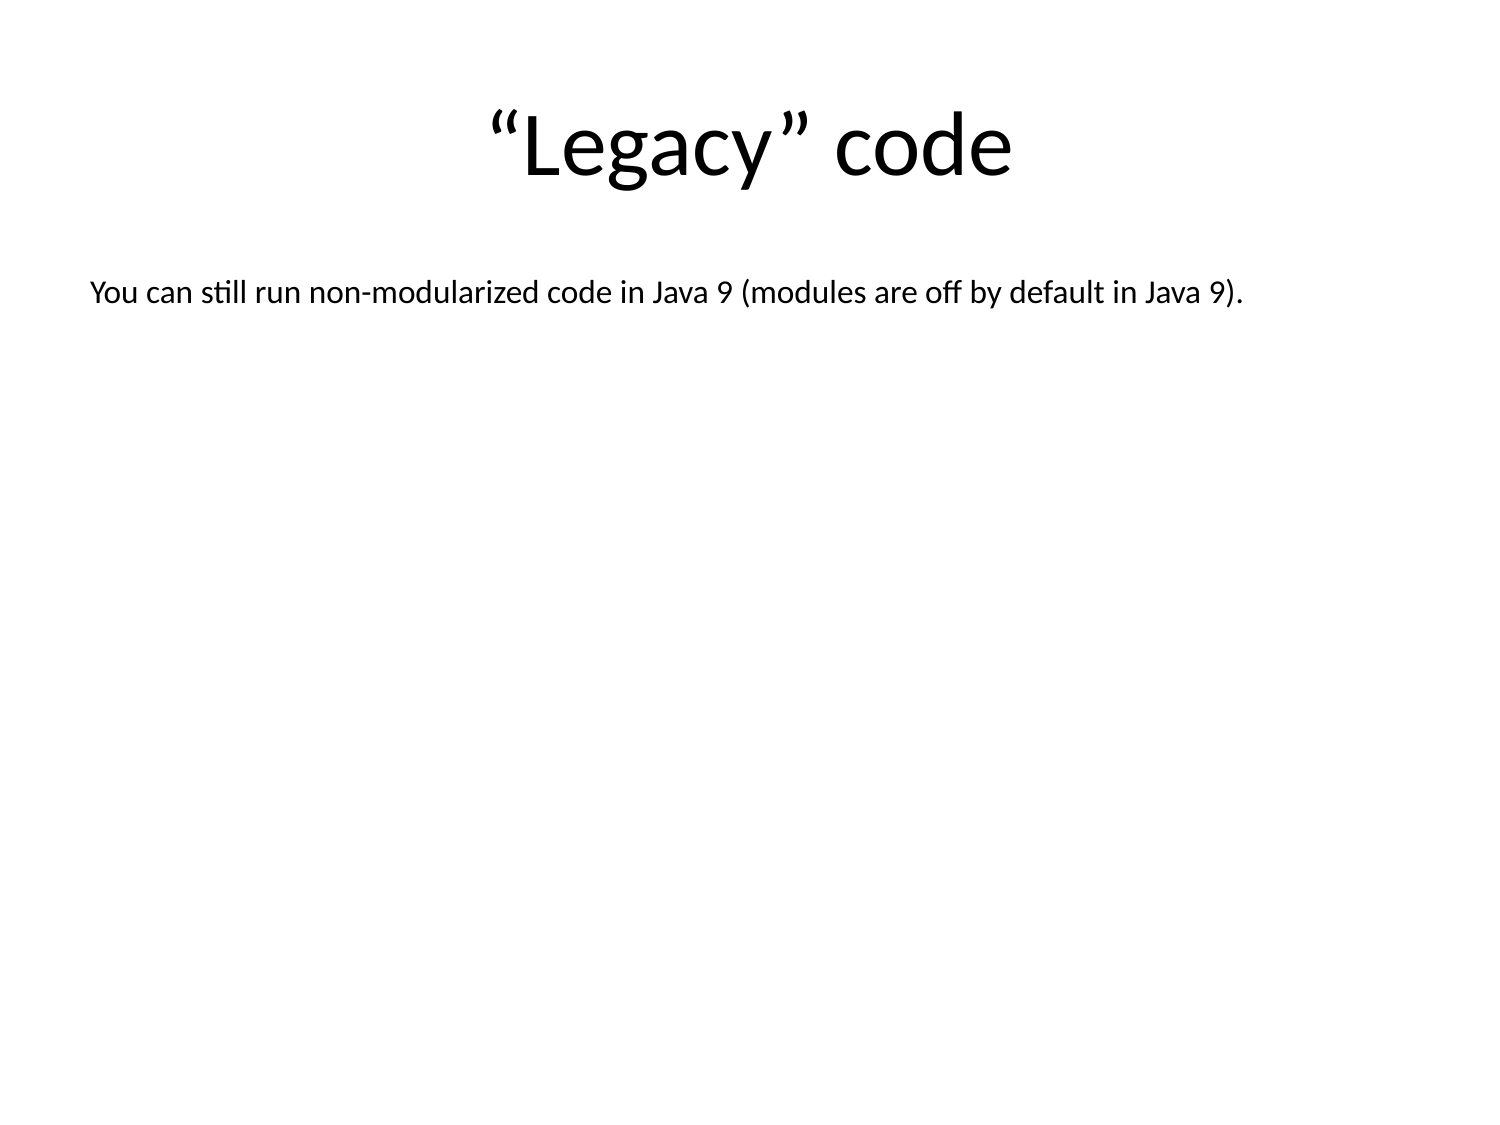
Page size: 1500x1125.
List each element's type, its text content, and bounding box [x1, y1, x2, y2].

list You can still run non-modularized code in Java 9 (modules are off by default in Java 9). [75, 262, 1425, 1005]
title “Legacy” code [75, 45, 1425, 233]
